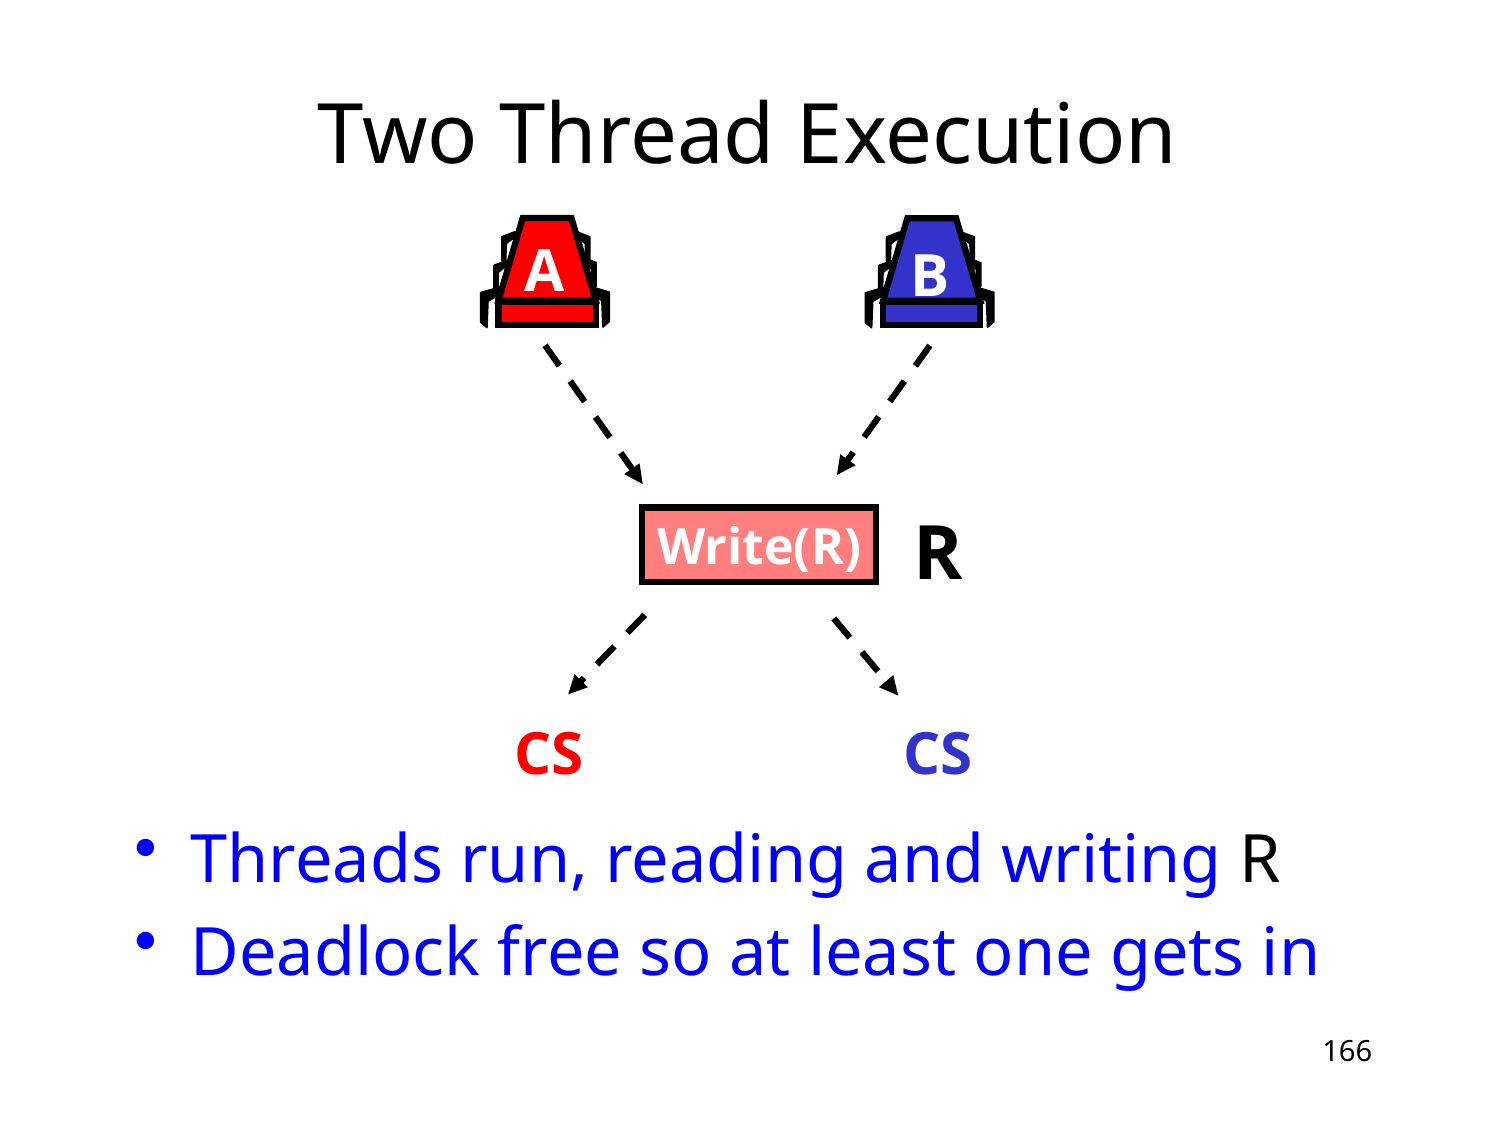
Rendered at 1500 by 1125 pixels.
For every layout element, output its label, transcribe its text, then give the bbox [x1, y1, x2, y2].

text_box CS [499, 708, 598, 794]
text_box [836, 461, 850, 475]
text_box [885, 682, 899, 696]
slide_number 166 [1074, 1024, 1388, 1101]
title Two Thread Execution [110, 35, 1386, 224]
text_box R [898, 497, 978, 602]
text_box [865, 217, 995, 328]
text_box Write(R) [642, 507, 876, 583]
text_box [568, 681, 582, 695]
text_box [630, 470, 643, 485]
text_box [480, 217, 610, 328]
text_box CS [888, 708, 987, 794]
list Threads run, reading and writing R Deadlock free so at least one gets in [119, 807, 1395, 1014]
